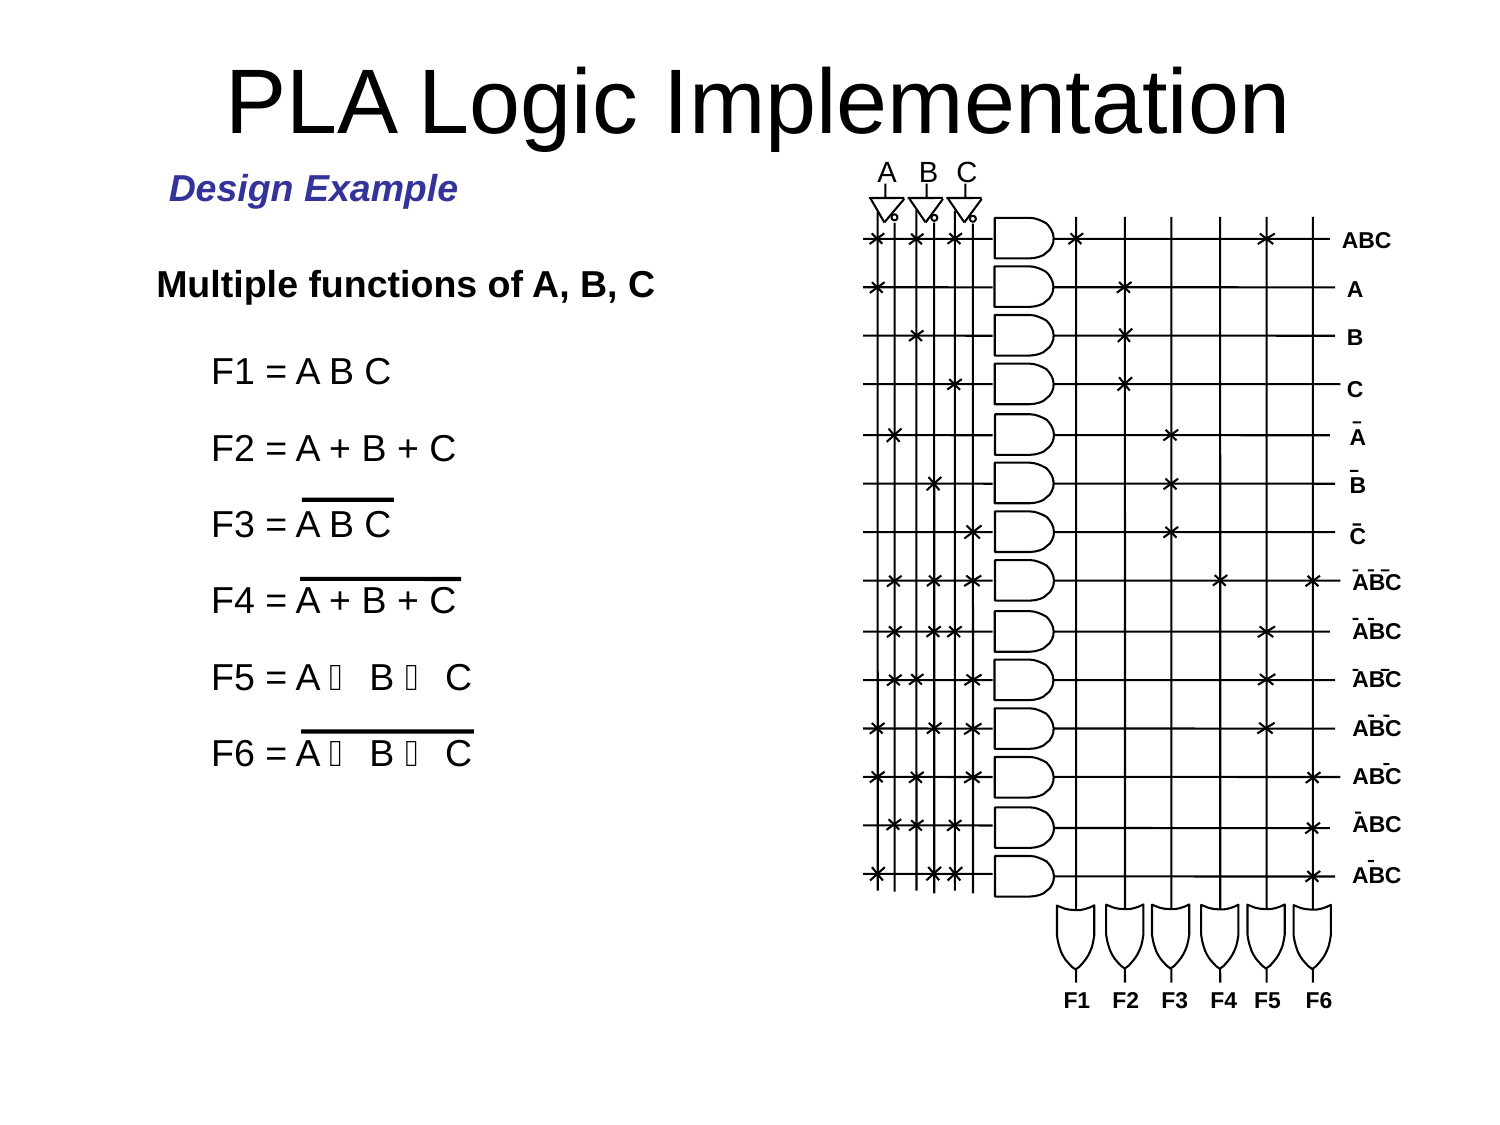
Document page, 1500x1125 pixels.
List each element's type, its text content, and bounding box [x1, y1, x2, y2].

text_box Design Example [158, 166, 469, 214]
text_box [862, 149, 1418, 1022]
title PLA Logic Implementation [212, 37, 1305, 234]
text_box Multiple functions of A, B, C [145, 262, 667, 310]
text_box F1 = A B C F2 = A + B + C F3 = A B C F4 = A + B + C F5 = A  B  C F6 = A  B  C [200, 350, 483, 779]
